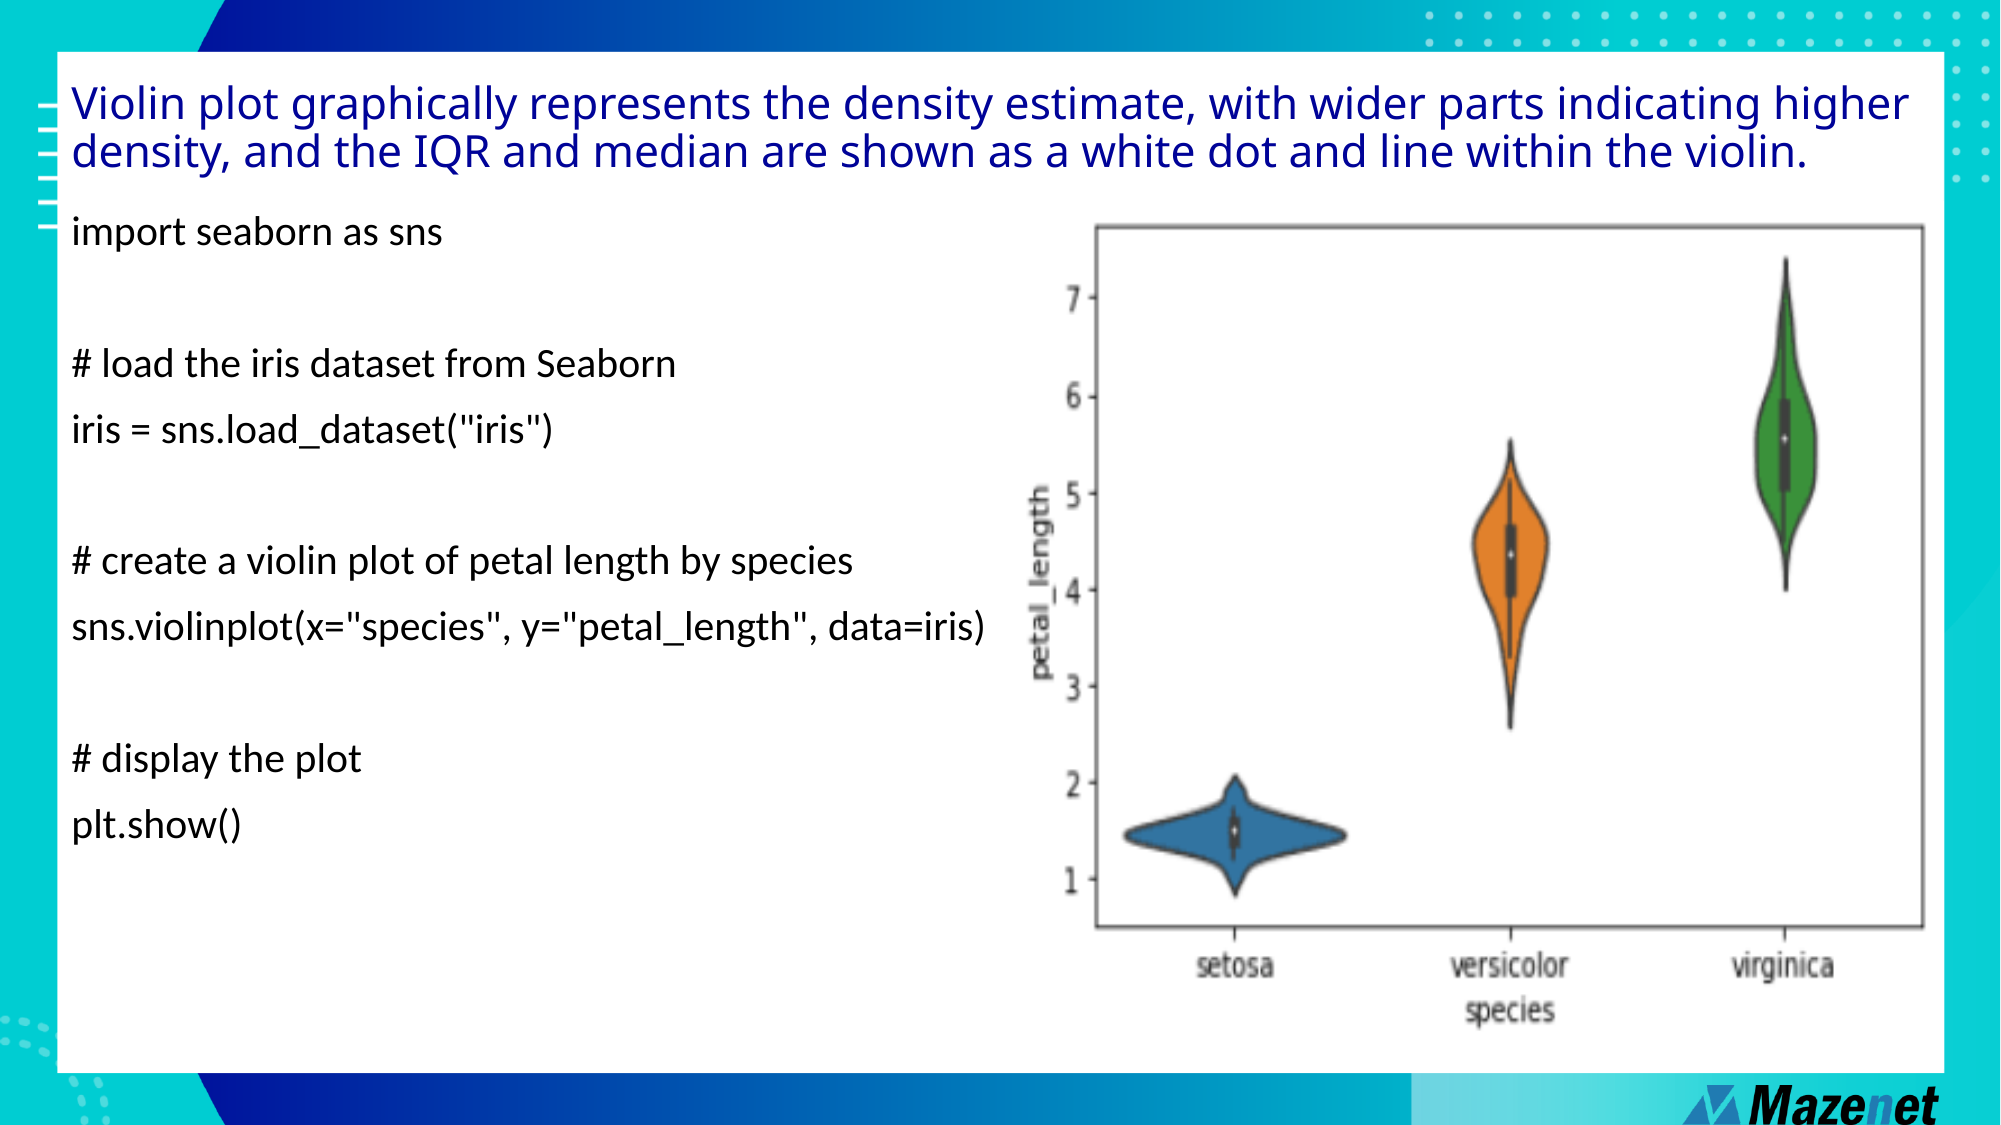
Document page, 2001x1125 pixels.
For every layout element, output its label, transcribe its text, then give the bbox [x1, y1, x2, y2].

title Violin plot graphically represents the density estimate, with wider parts indicating higher density, and the IQR and median are shown as a white dot and line within the violin. [56, 56, 1939, 201]
list import seaborn as sns # load the iris dataset from Seaborn iris = sns.load_dataset("iris") # create a violin plot of petal length by species sns.violinplot(x="species", y="petal_length", data=iris) # display the plot plt.show() [56, 201, 1014, 1069]
picture [0, 0, 2001, 1125]
